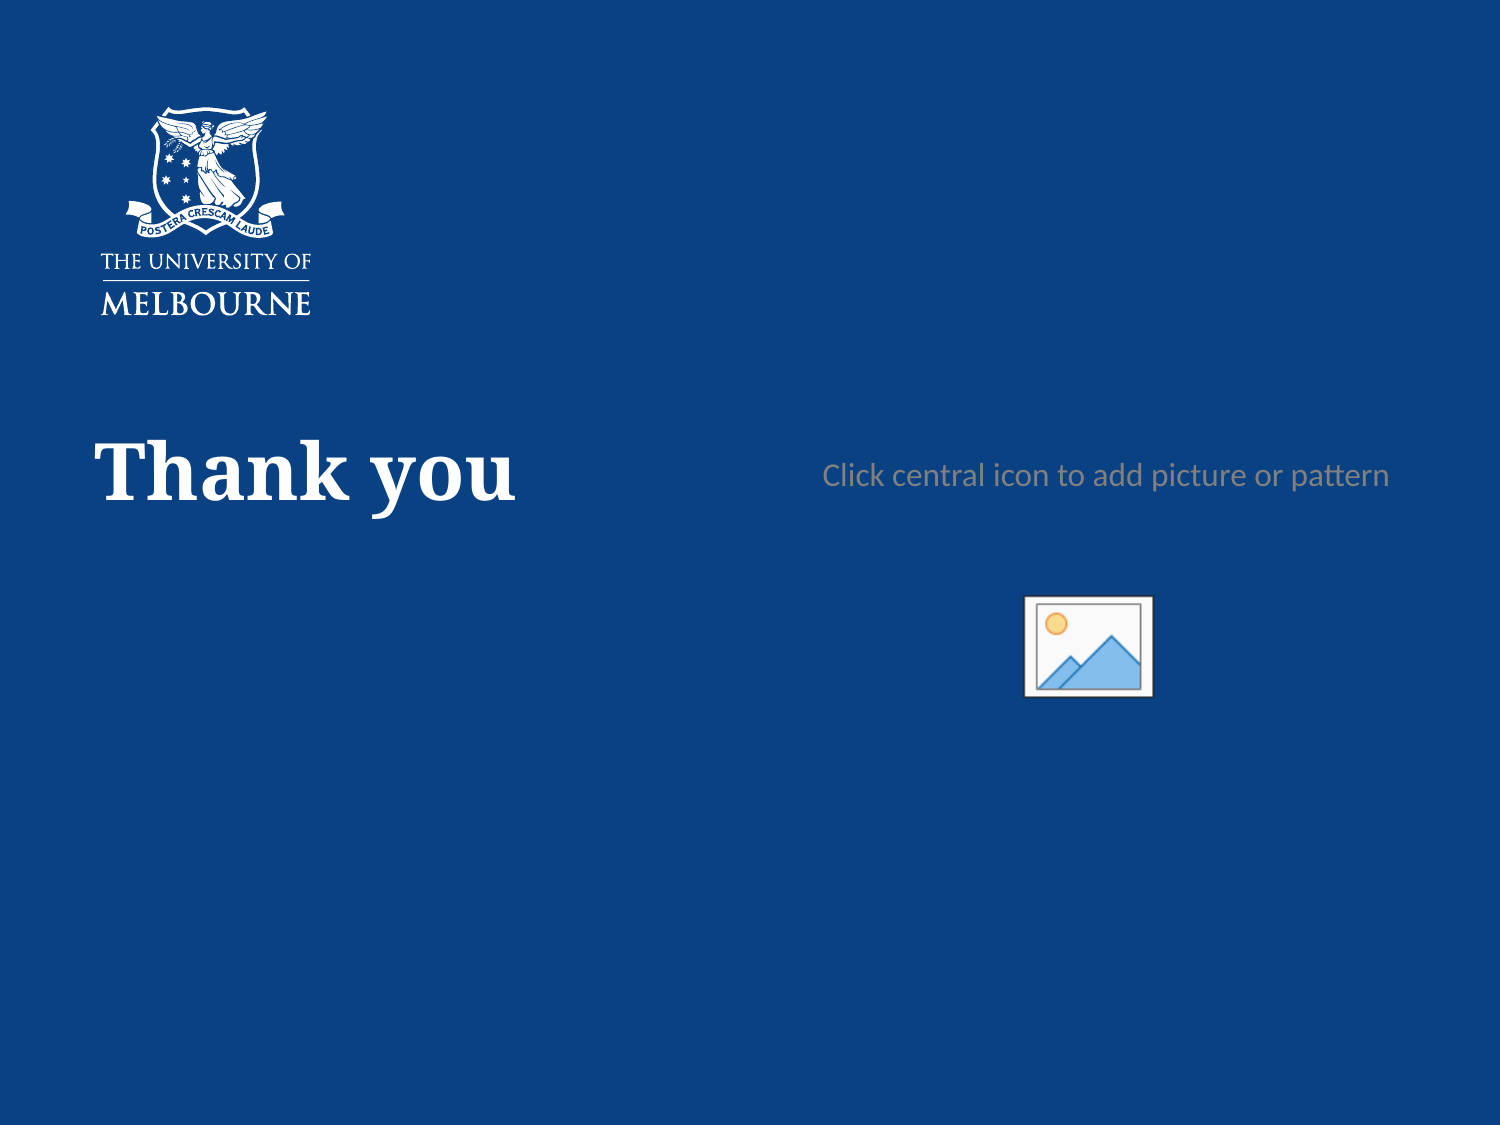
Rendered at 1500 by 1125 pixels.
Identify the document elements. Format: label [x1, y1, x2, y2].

picture [676, 169, 1500, 1125]
